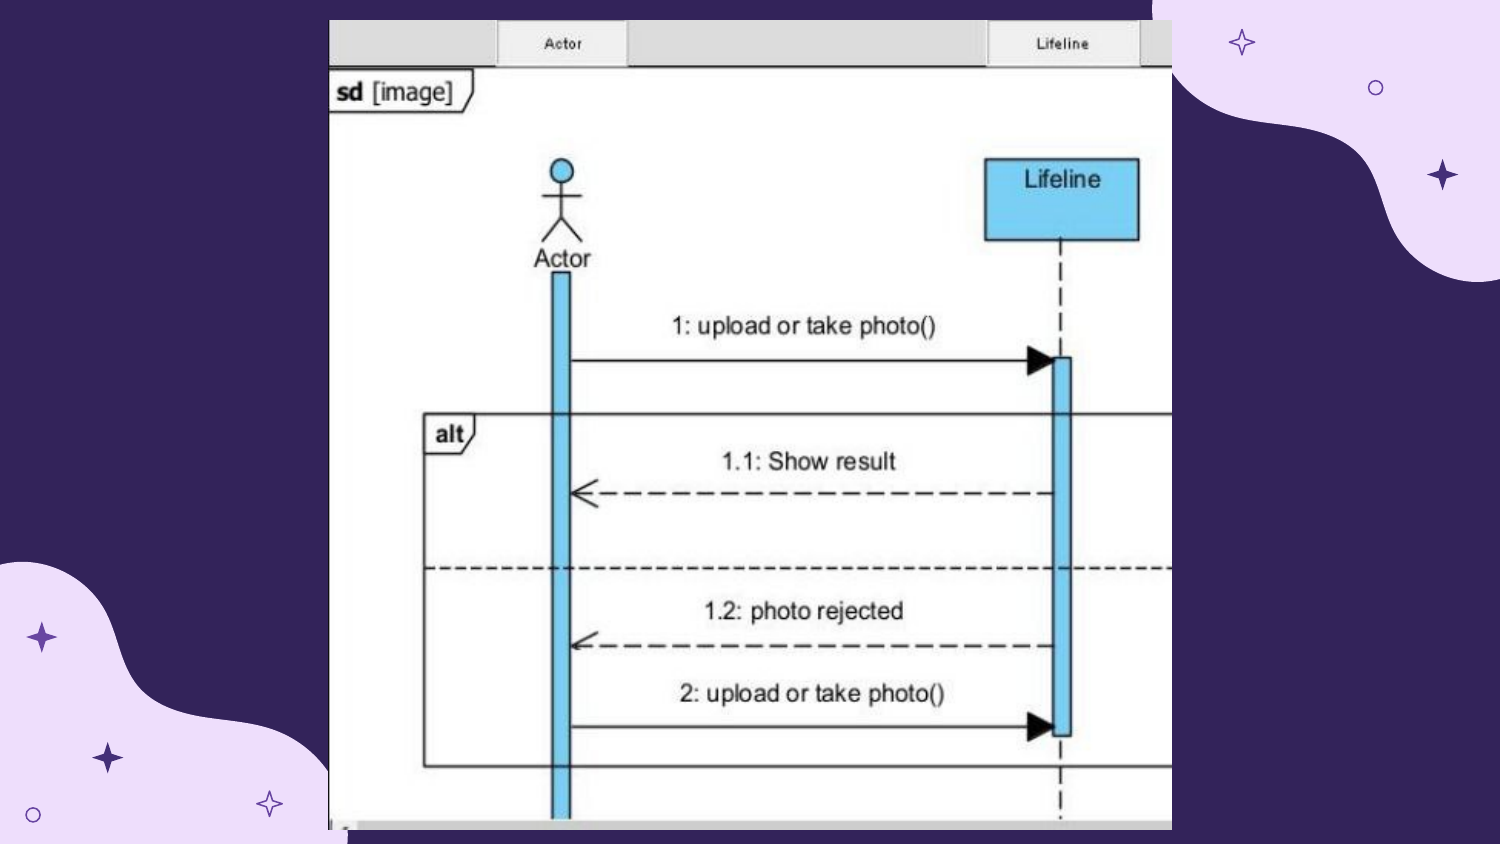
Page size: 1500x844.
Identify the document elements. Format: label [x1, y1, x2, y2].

picture [328, 20, 1172, 830]
